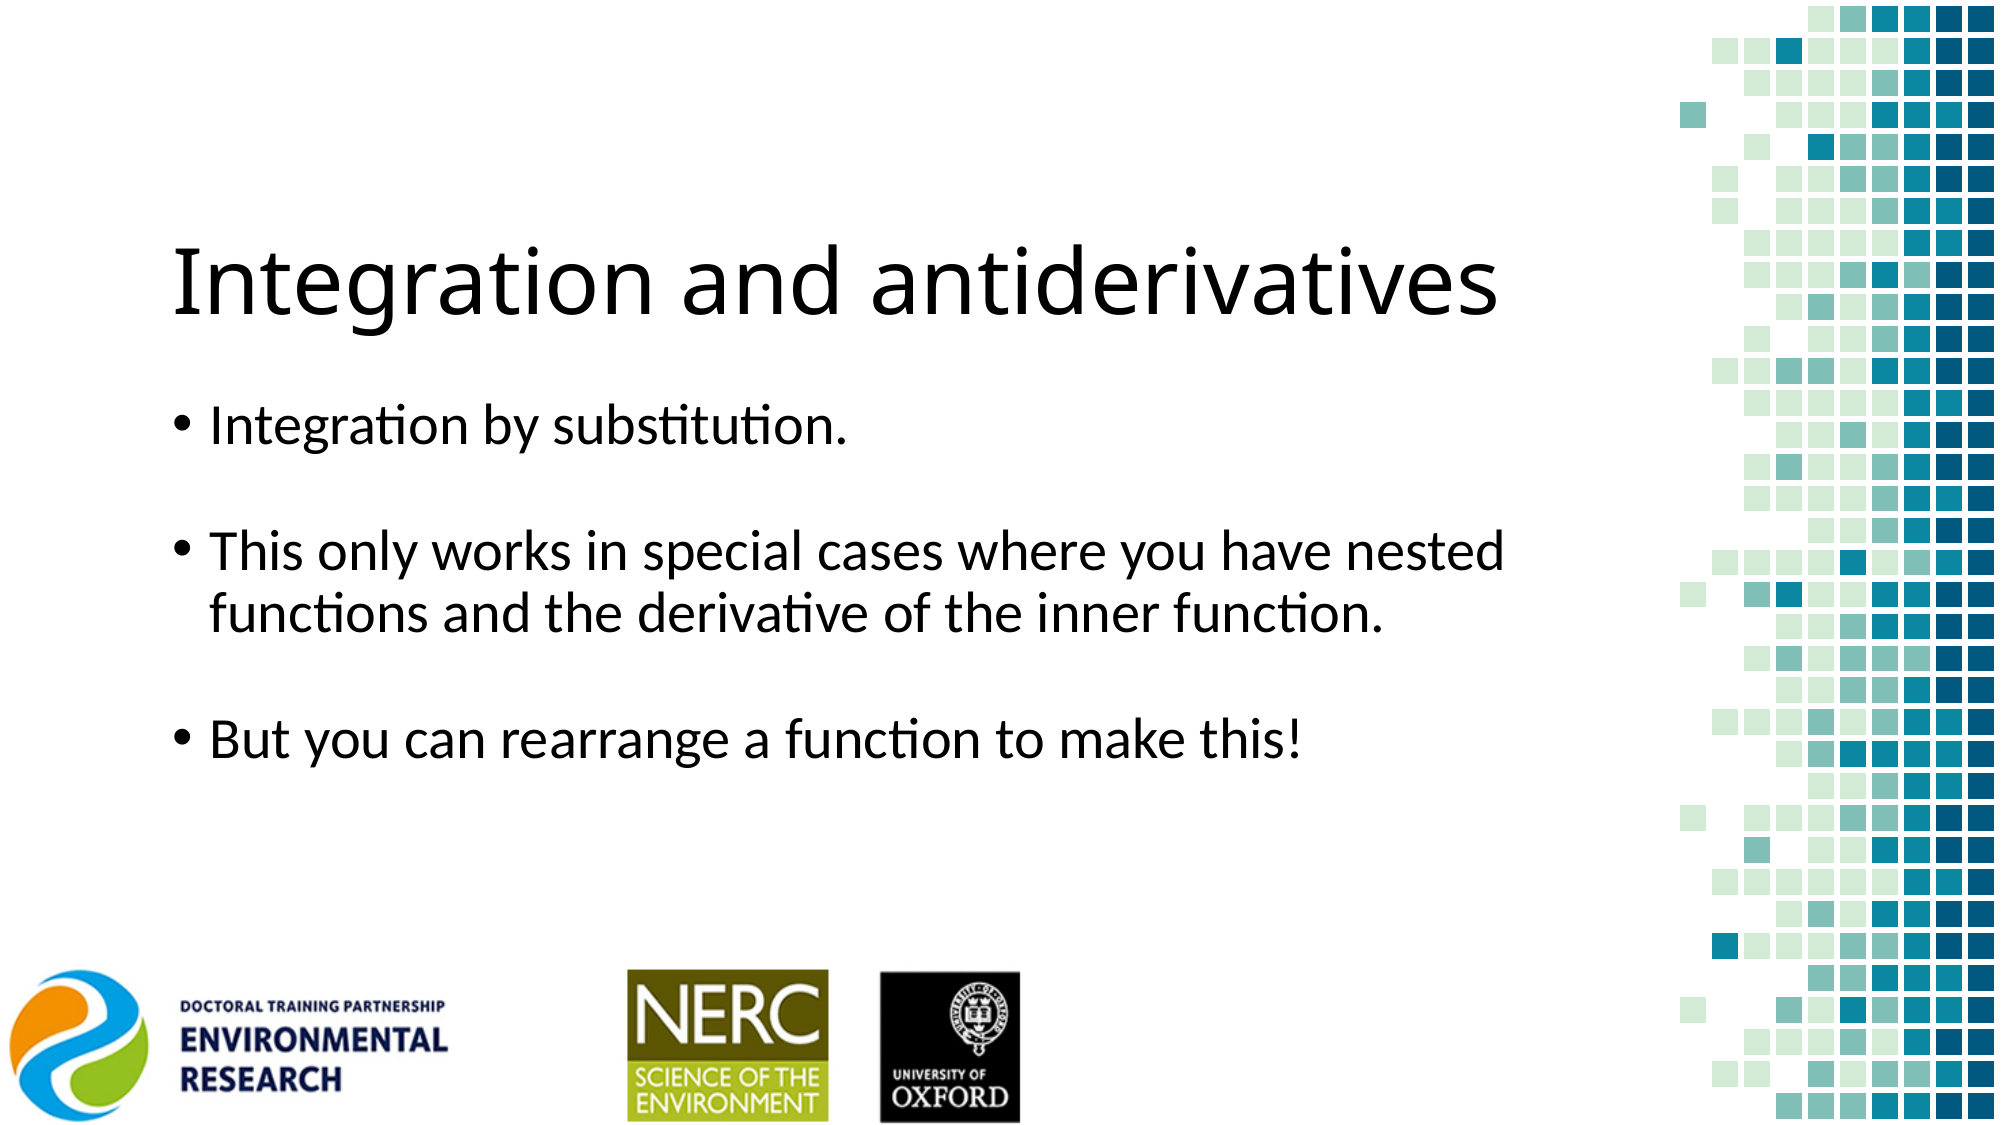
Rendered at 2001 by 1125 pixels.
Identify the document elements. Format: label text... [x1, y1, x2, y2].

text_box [0, 964, 1676, 1125]
list Integration by substitution. This only works in special cases where you have nested functions and the derivative of the inner function. But you can rearrange a function to make this! [157, 379, 1636, 964]
title Integration and antiderivatives [157, 161, 1636, 350]
